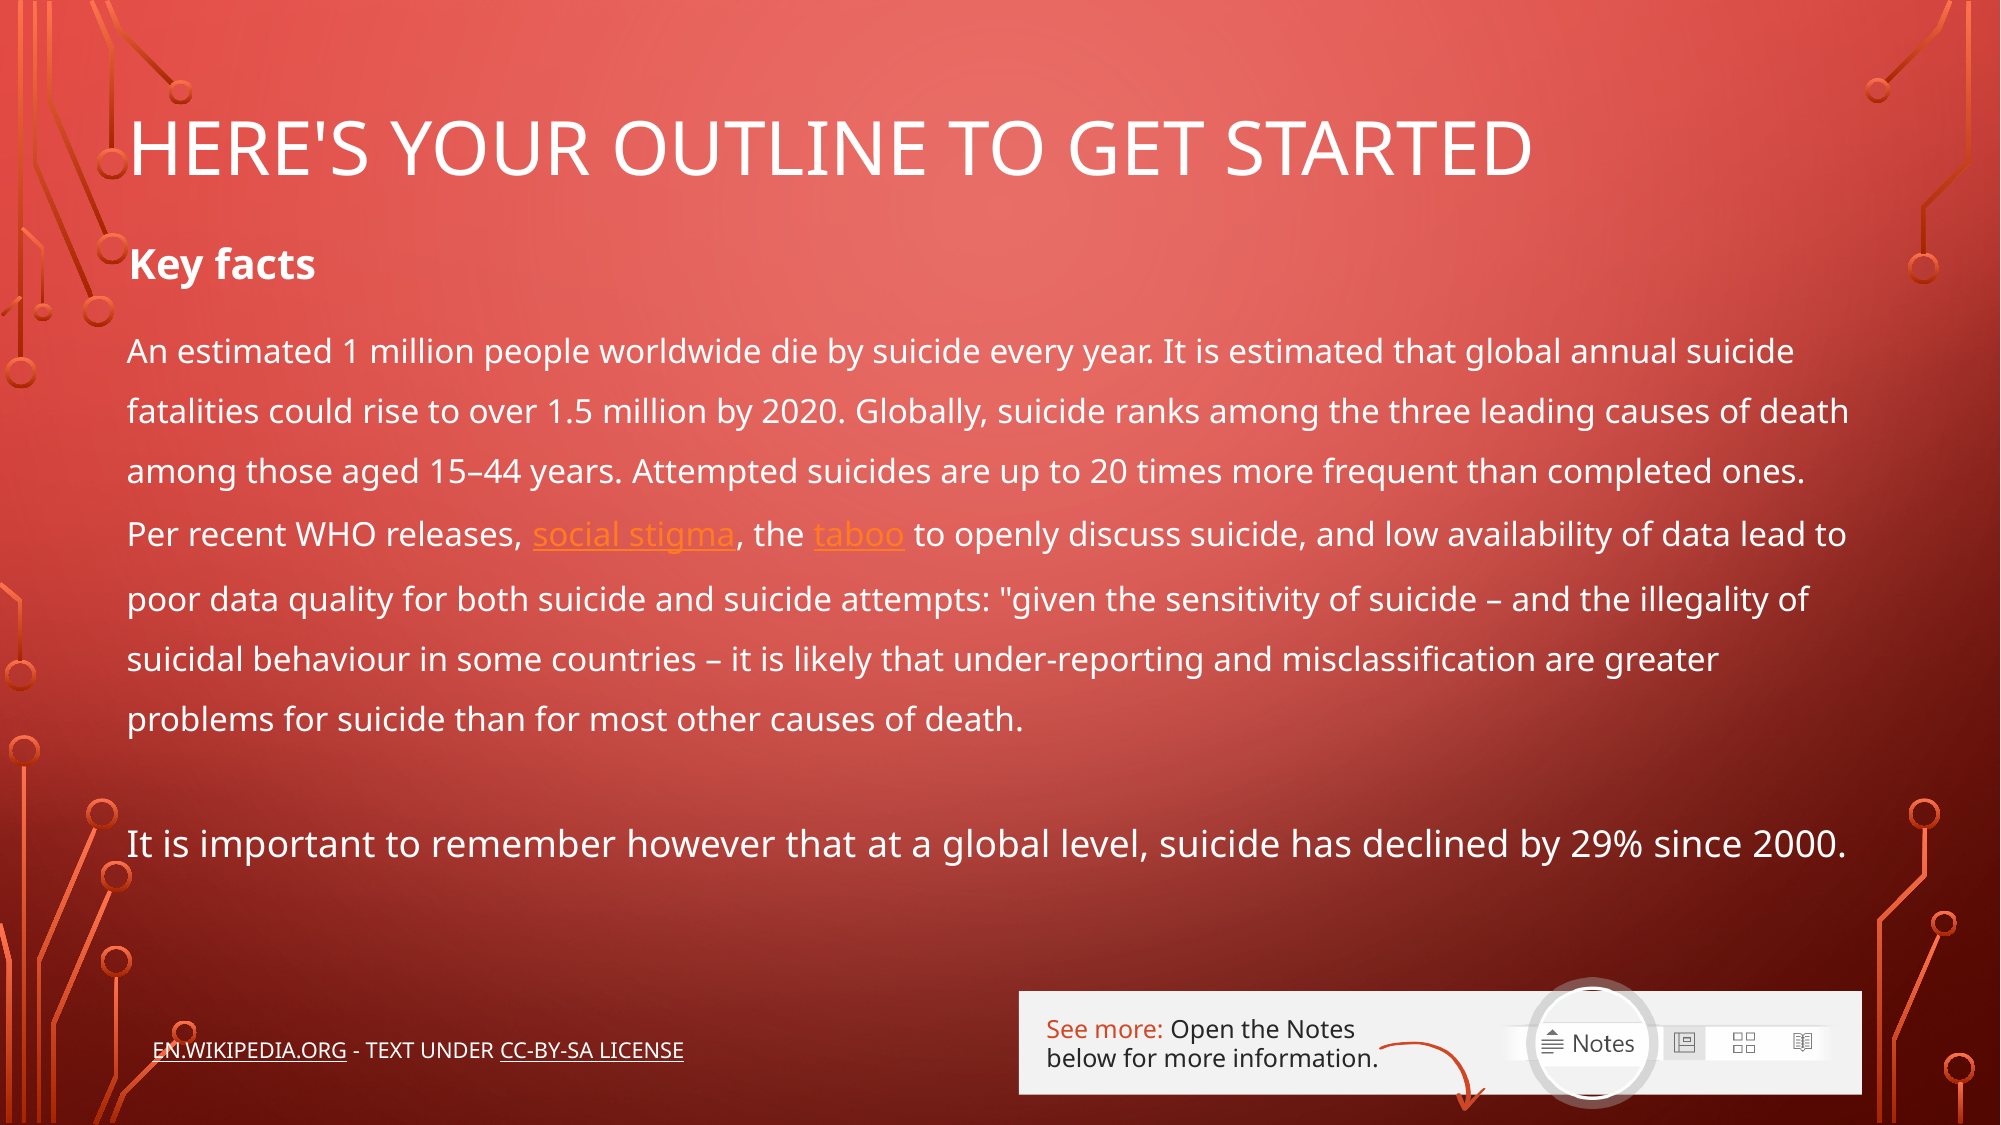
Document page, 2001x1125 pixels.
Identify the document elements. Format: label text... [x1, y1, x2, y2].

footer en.wikipedia.org - Text under CC-BY-SA license [137, 1021, 1018, 1082]
text_box Here's your outline to get started [112, 30, 1738, 273]
text_box An estimated 1 million people worldwide die by suicide every year. It is estimated that global annual suicide fatalities could rise to over 1.5 million by 2020. Globally, suicide ranks among the three leading causes of death among those aged 15–44 years. Attempted suicides are up to 20 times more frequent than completed ones. Per recent WHO releases, social stigma, the taboo to openly discuss suicide, and low availability of data lead to poor data quality for both suicide and suicide attempts: "given the sensitivity of suicide – and the illegality of suicidal behaviour in some countries – it is likely that under-reporting and misclassification are greater problems for suicide than for most other causes of death. It is important to remember however that at a global level, suicide has declined by 29% since 2000. [111, 302, 1870, 959]
text_box Key facts [113, 206, 1830, 296]
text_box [1018, 953, 1871, 1125]
